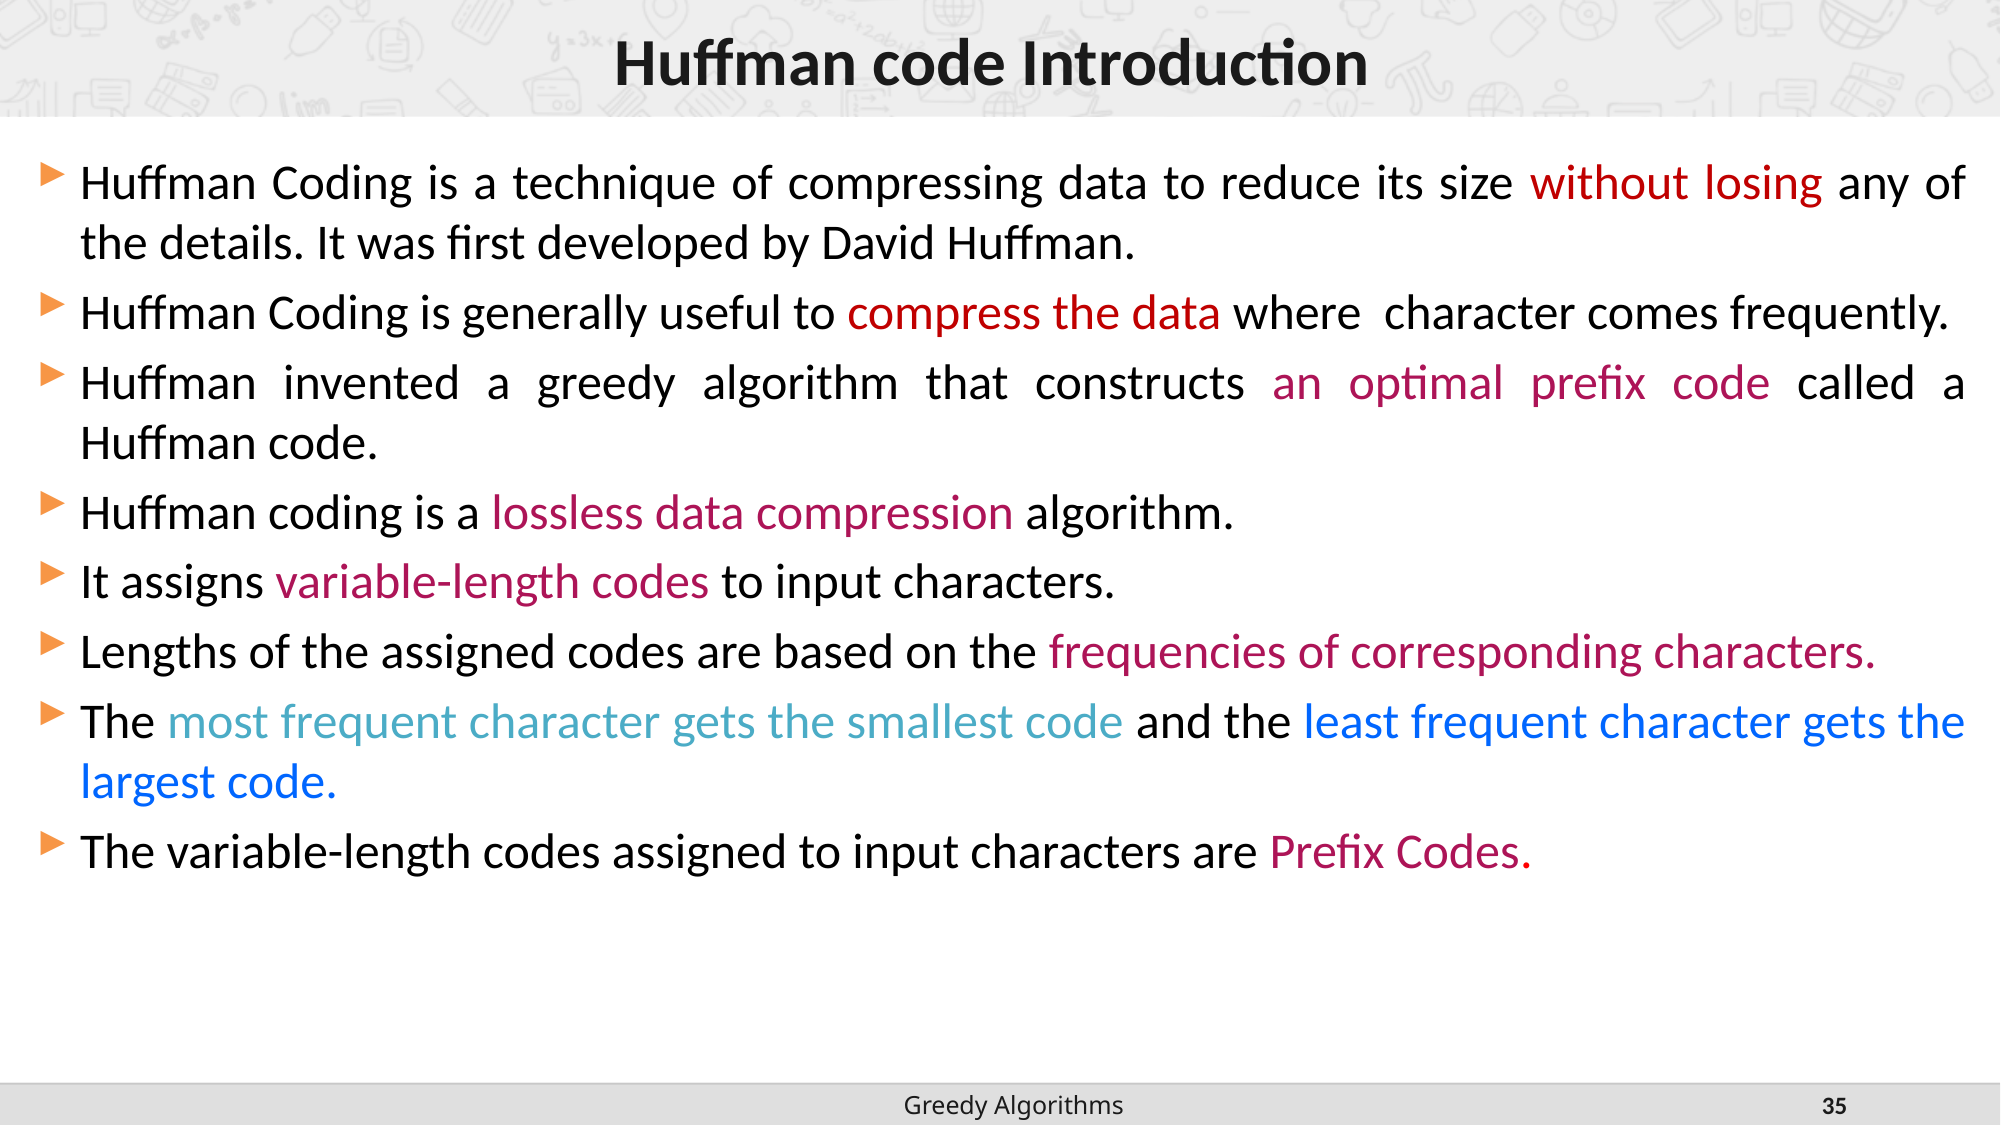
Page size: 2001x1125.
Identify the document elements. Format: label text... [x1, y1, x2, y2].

title Huffman code Introduction [0, 0, 2000, 117]
list Huffman Coding is a technique of compressing data to reduce its size without losing any of the details. It was first developed by David Huffman. Huffman Coding is generally useful to compress the data where character comes frequently. Huffman invented a greedy algorithm that constructs an optimal prefix code called a Huffman code. Huffman coding is a lossless data compression algorithm. It assigns variable-length codes to input characters. Lengths of the assigned codes are based on the frequencies of corresponding characters. The most frequent character gets the smallest code and the least frequent character gets the largest code. The variable-length codes assigned to input characters are Prefix Codes. [21, 141, 1982, 1084]
